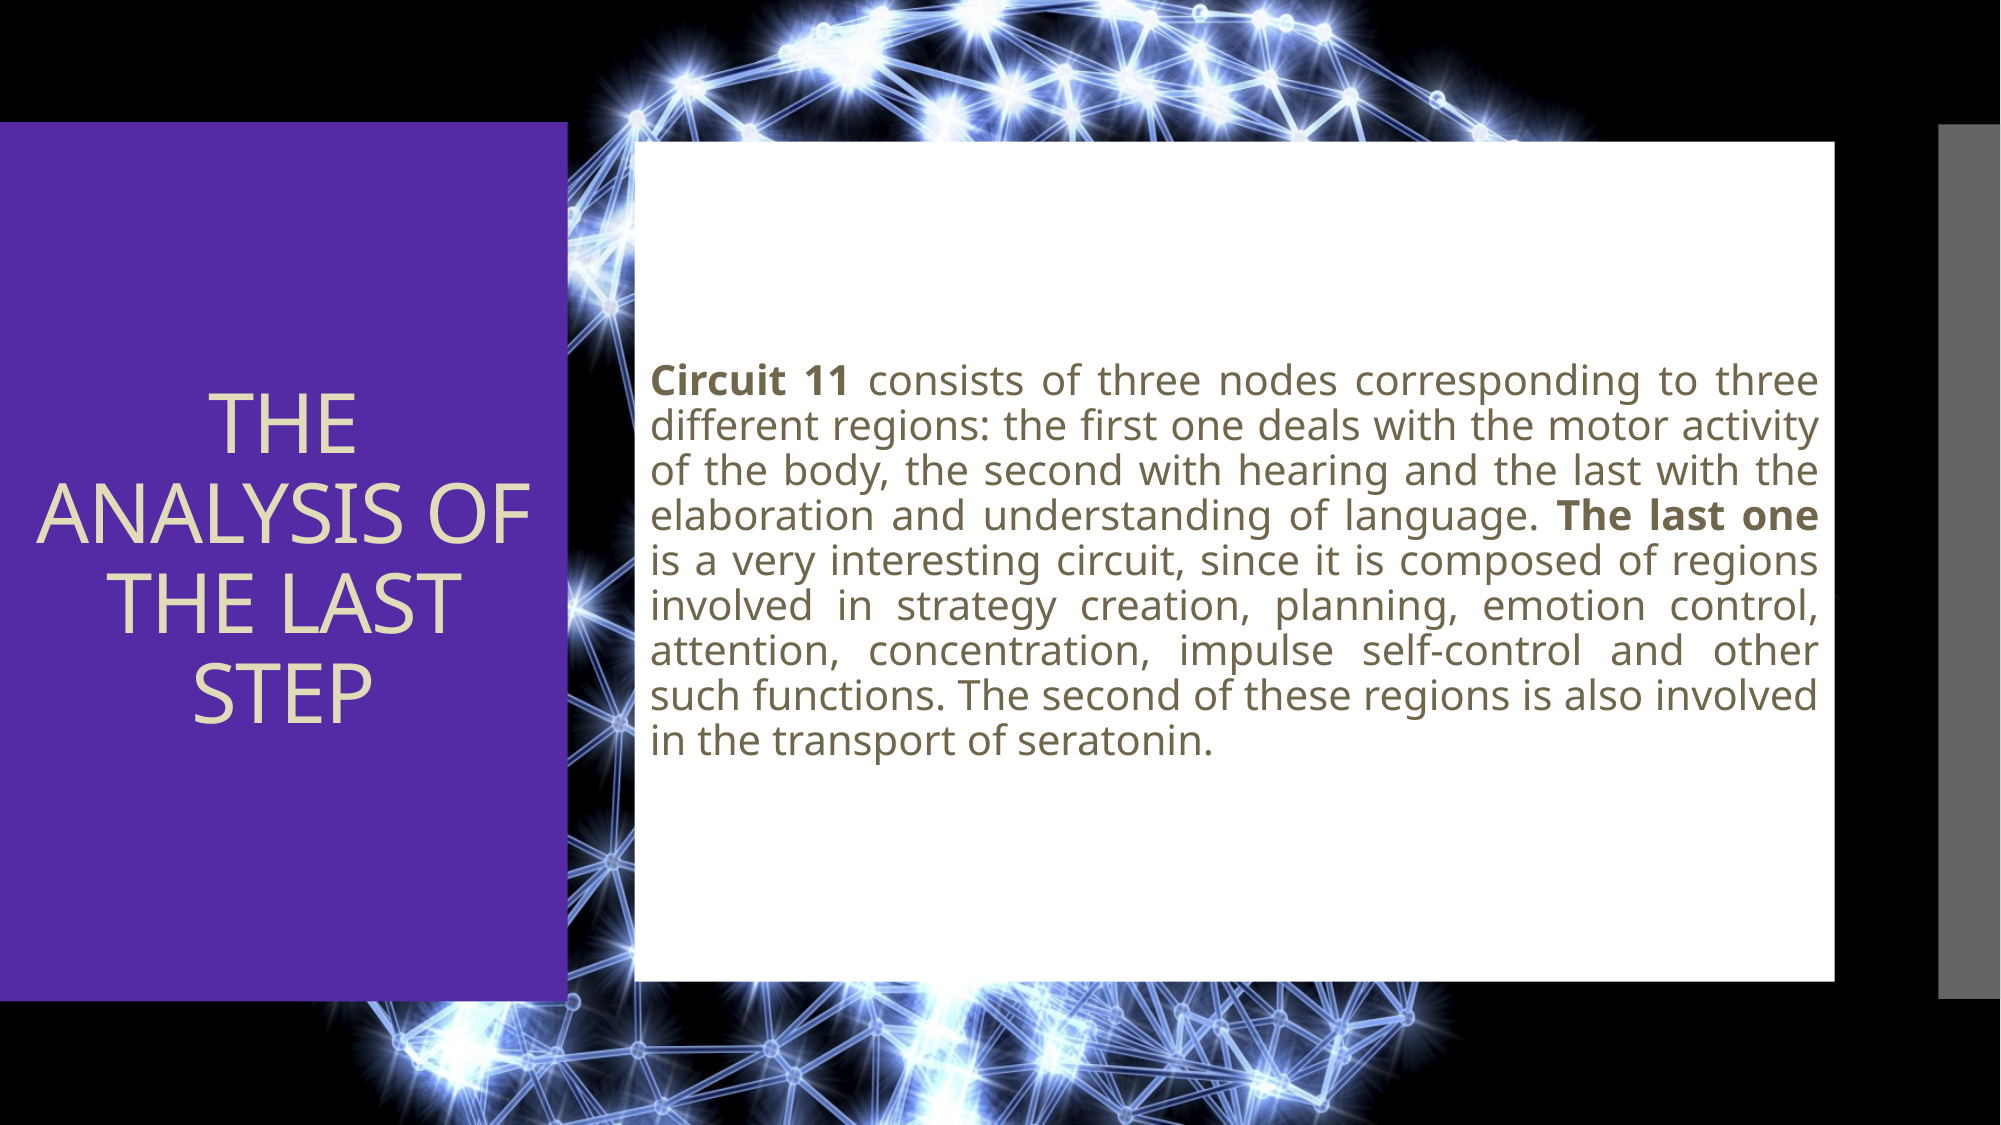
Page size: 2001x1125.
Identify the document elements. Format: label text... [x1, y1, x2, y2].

picture [0, 0, 2001, 1125]
text_box THE ANALYSIS OF THE LAST STEP [0, 122, 568, 1002]
list Circuit 11 consists of three nodes corresponding to three different regions: the first one deals with the motor activity of the body, the second with hearing and the last with the elaboration and understanding of language. The last one is a very interesting circuit, since it is composed of regions involved in strategy creation, planning, emotion control, attention, concentration, impulse self-control and other such functions. The second of these regions is also involved in the transport of seratonin. [634, 141, 1835, 982]
